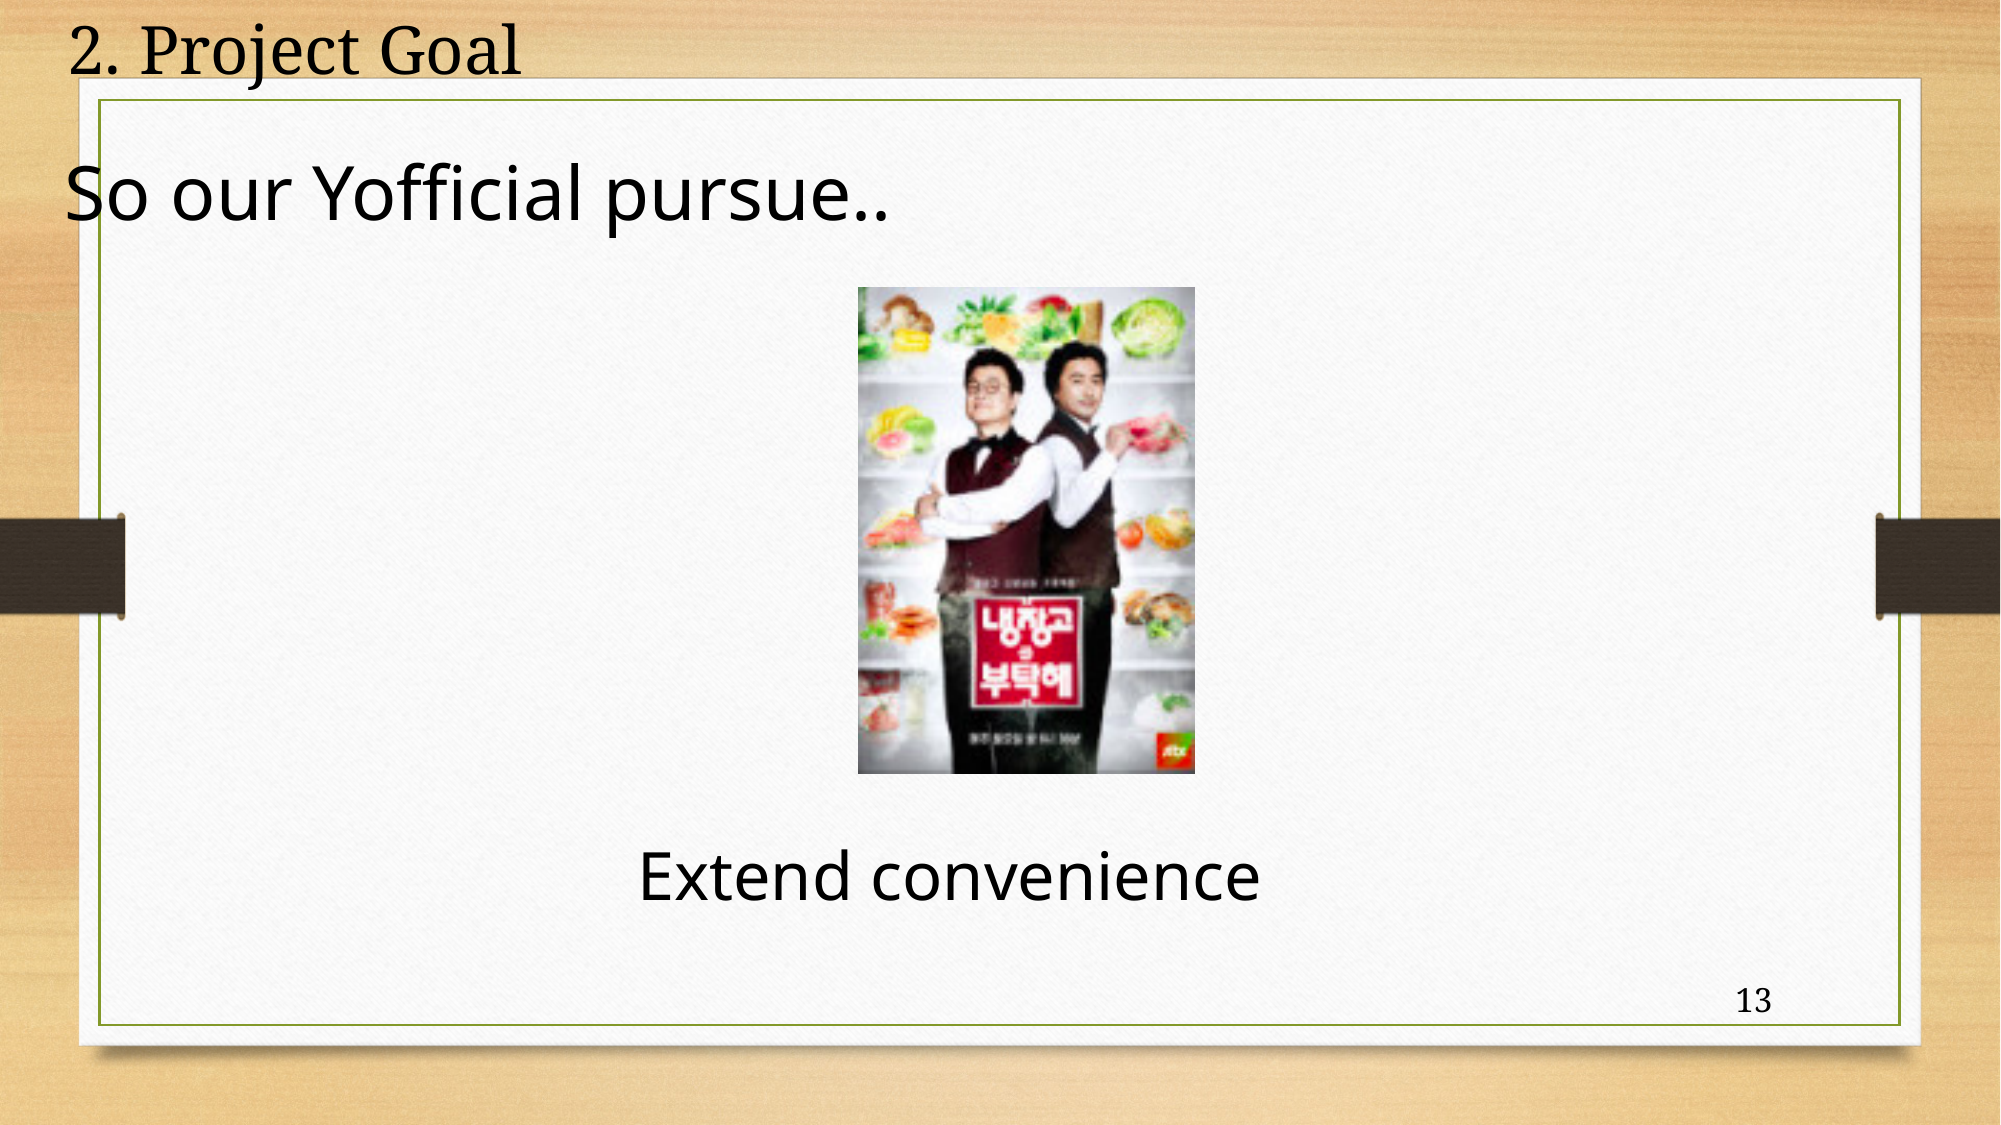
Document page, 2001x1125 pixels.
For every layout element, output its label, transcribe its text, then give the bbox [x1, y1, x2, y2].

text_box So our Yofficial pursue.. [49, 138, 1095, 244]
picture [0, 0, 2001, 1125]
slide_number 13 [1698, 979, 1788, 1025]
text_box 2. Project Goal [52, 0, 539, 95]
text_box Extend convenience [622, 826, 1466, 921]
